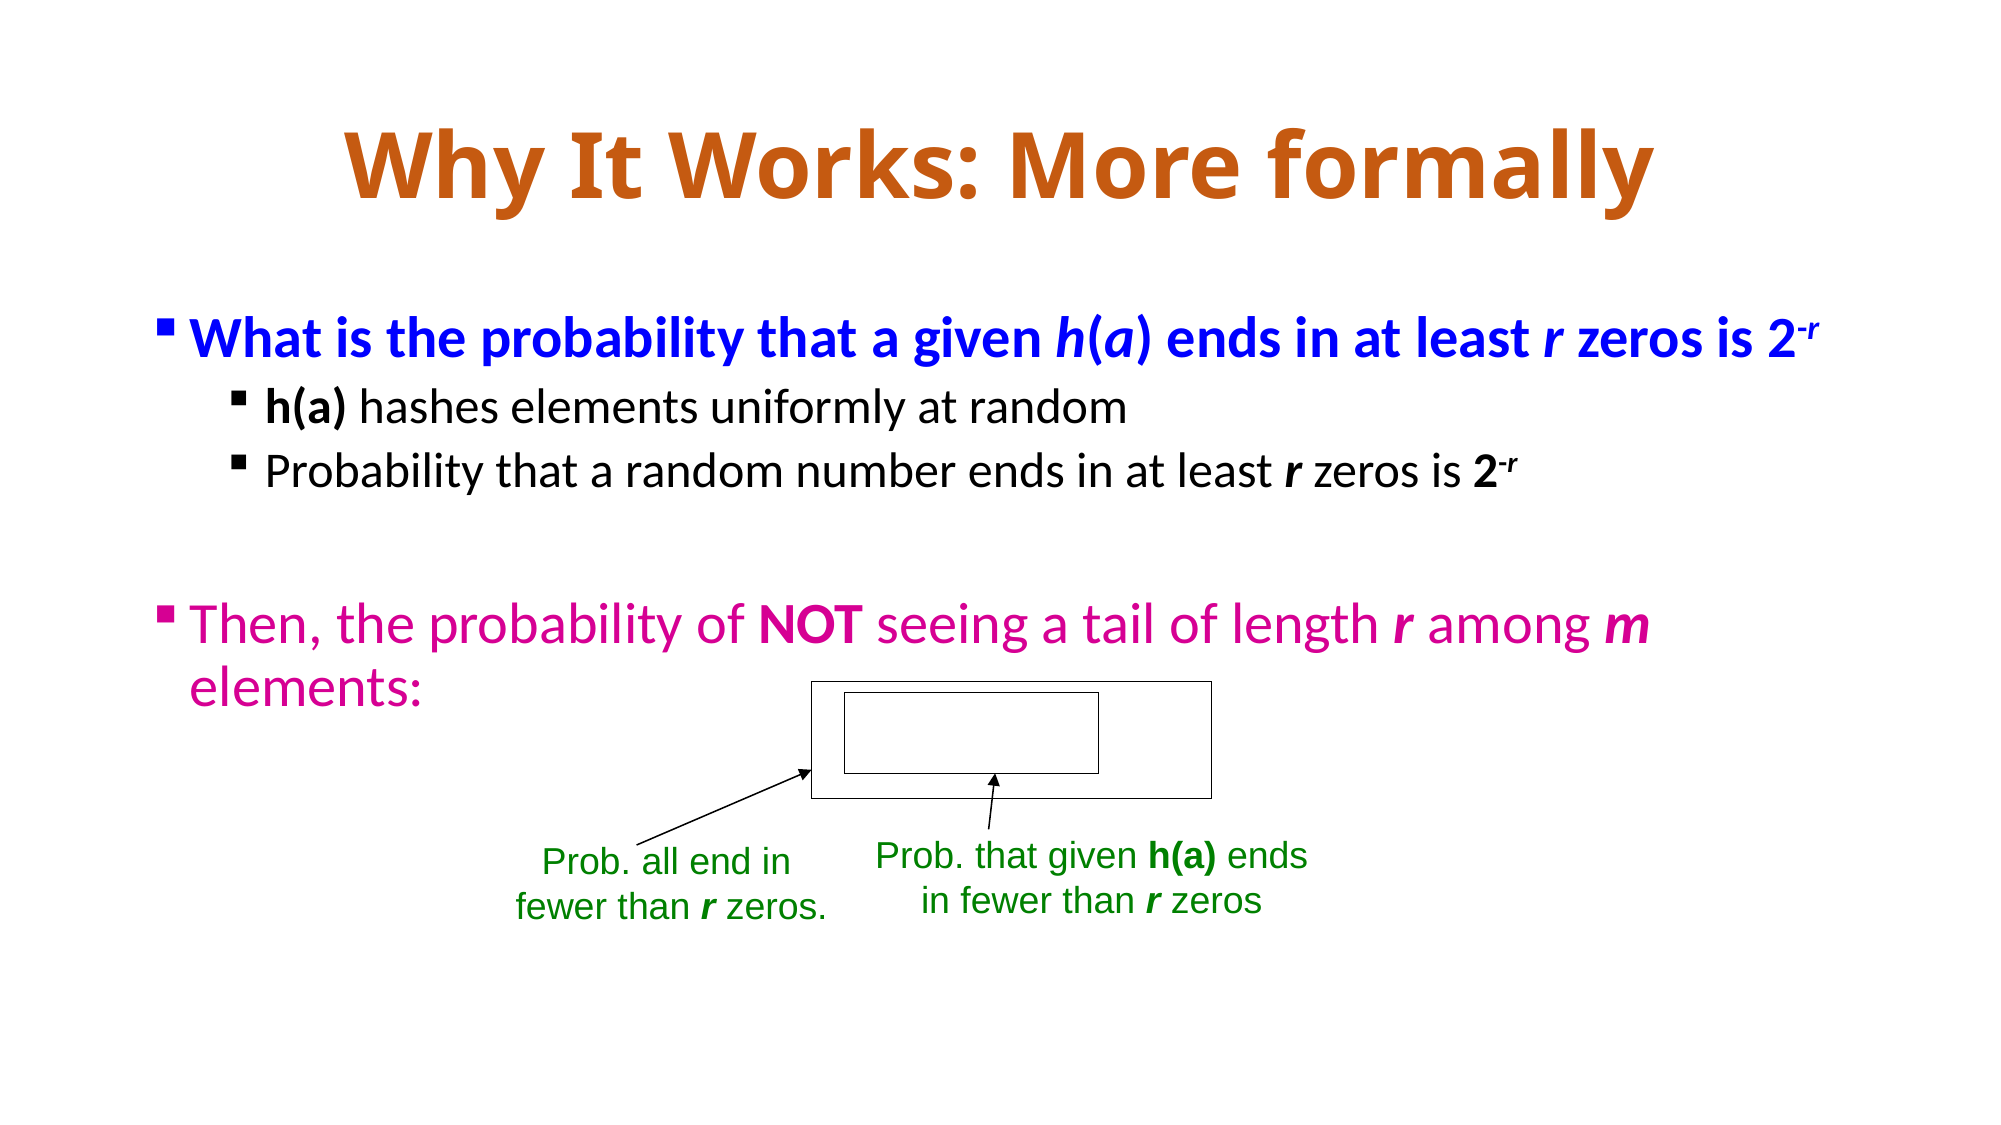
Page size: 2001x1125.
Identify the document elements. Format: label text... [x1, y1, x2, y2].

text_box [1212, 692, 1324, 930]
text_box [498, 681, 1212, 936]
title Why It Works: More formally [137, 59, 1863, 278]
